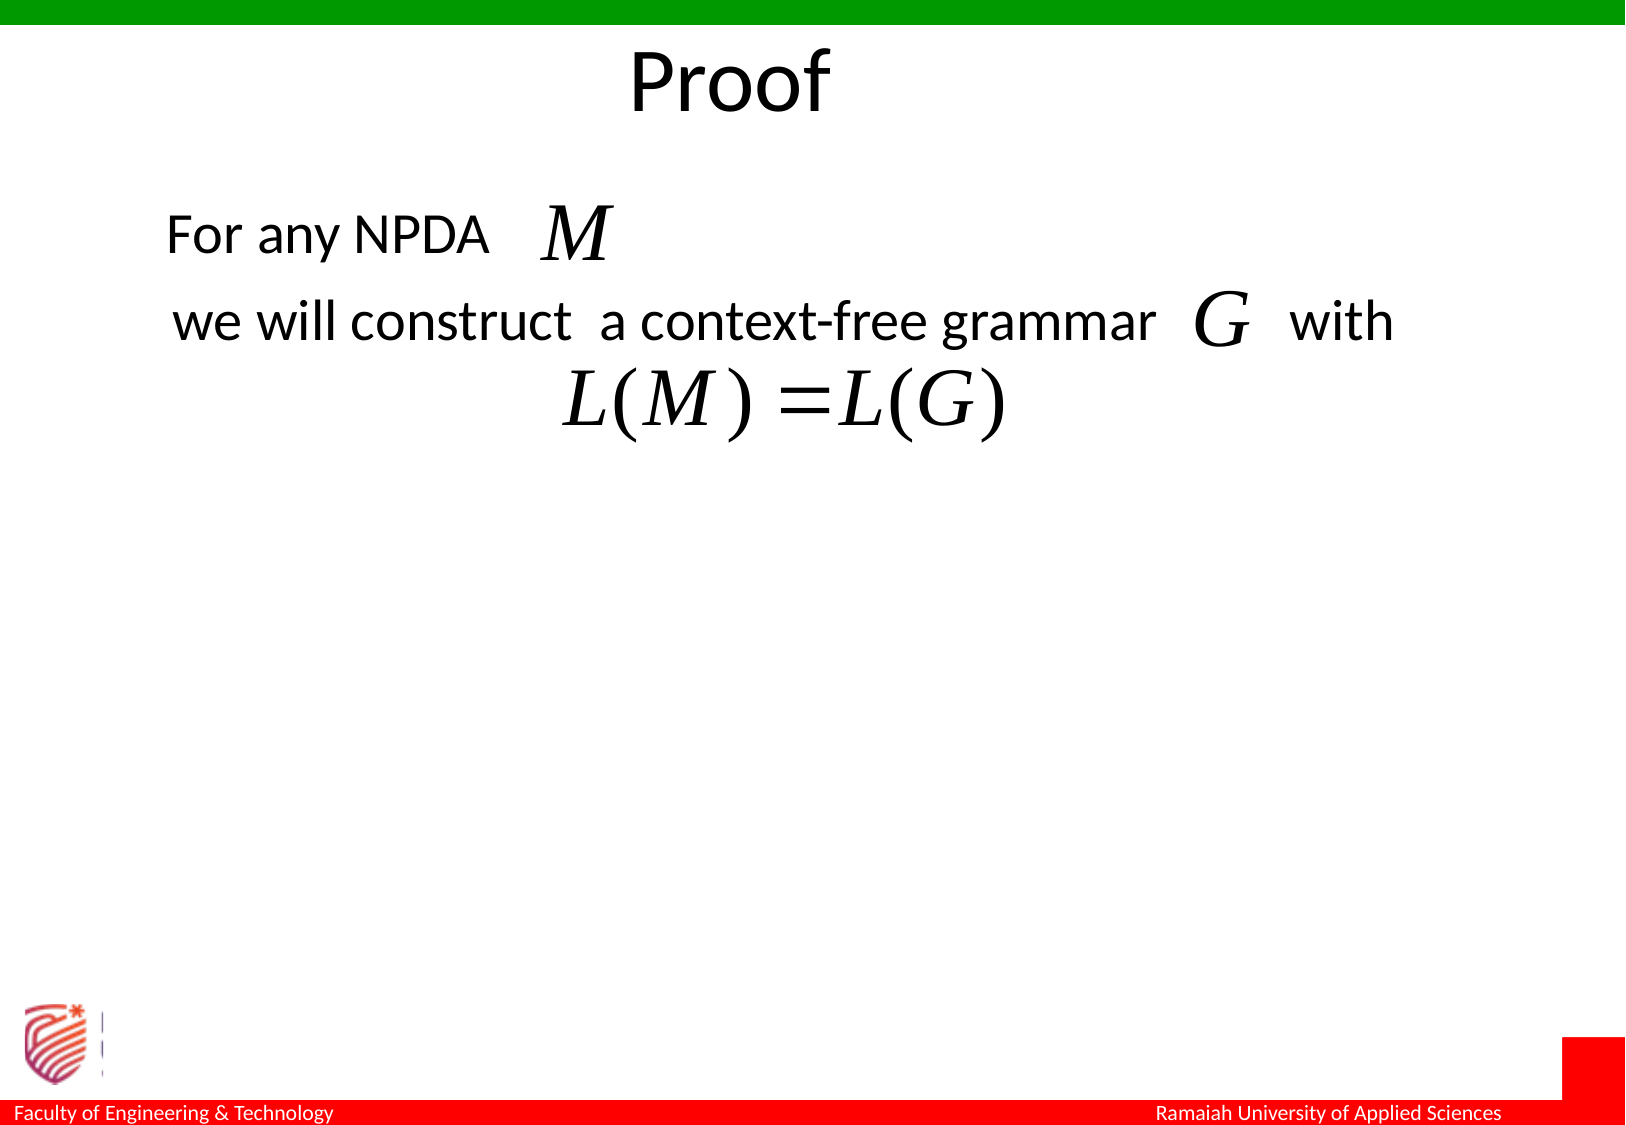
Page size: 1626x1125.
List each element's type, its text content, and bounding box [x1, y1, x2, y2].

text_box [557, 360, 1011, 449]
text_box we will construct a context-free grammar with [157, 275, 1411, 360]
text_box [1190, 283, 1256, 353]
picture [24, 1004, 104, 1085]
text_box Proof [613, 12, 847, 138]
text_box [537, 199, 628, 265]
text_box For any NPDA [152, 187, 506, 273]
